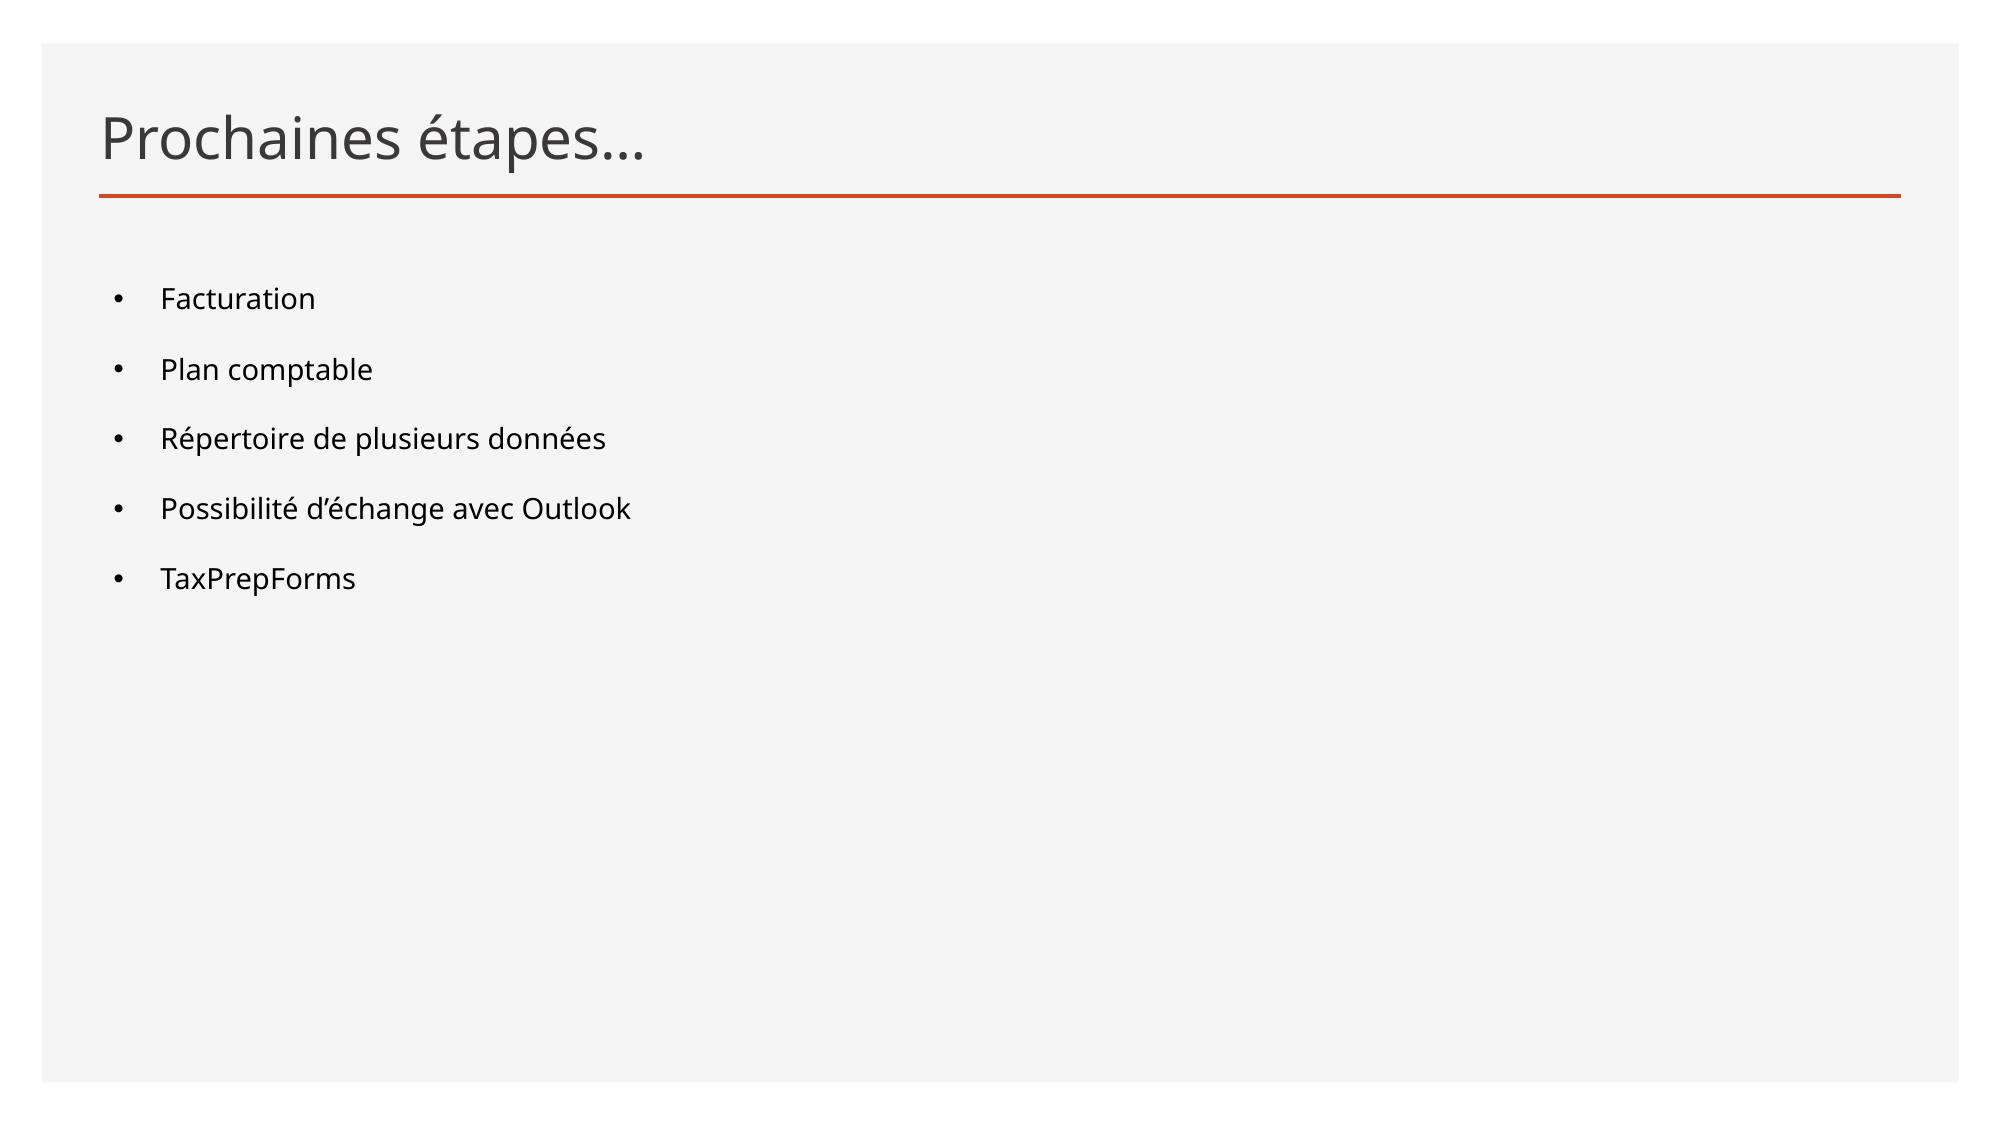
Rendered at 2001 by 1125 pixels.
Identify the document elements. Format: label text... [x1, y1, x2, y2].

text_box Facturation Plan comptable Répertoire de plusieurs données Possibilité d’échange avec Outlook TaxPrepForms [98, 273, 825, 603]
title Prochaines étapes… [85, 73, 1214, 179]
